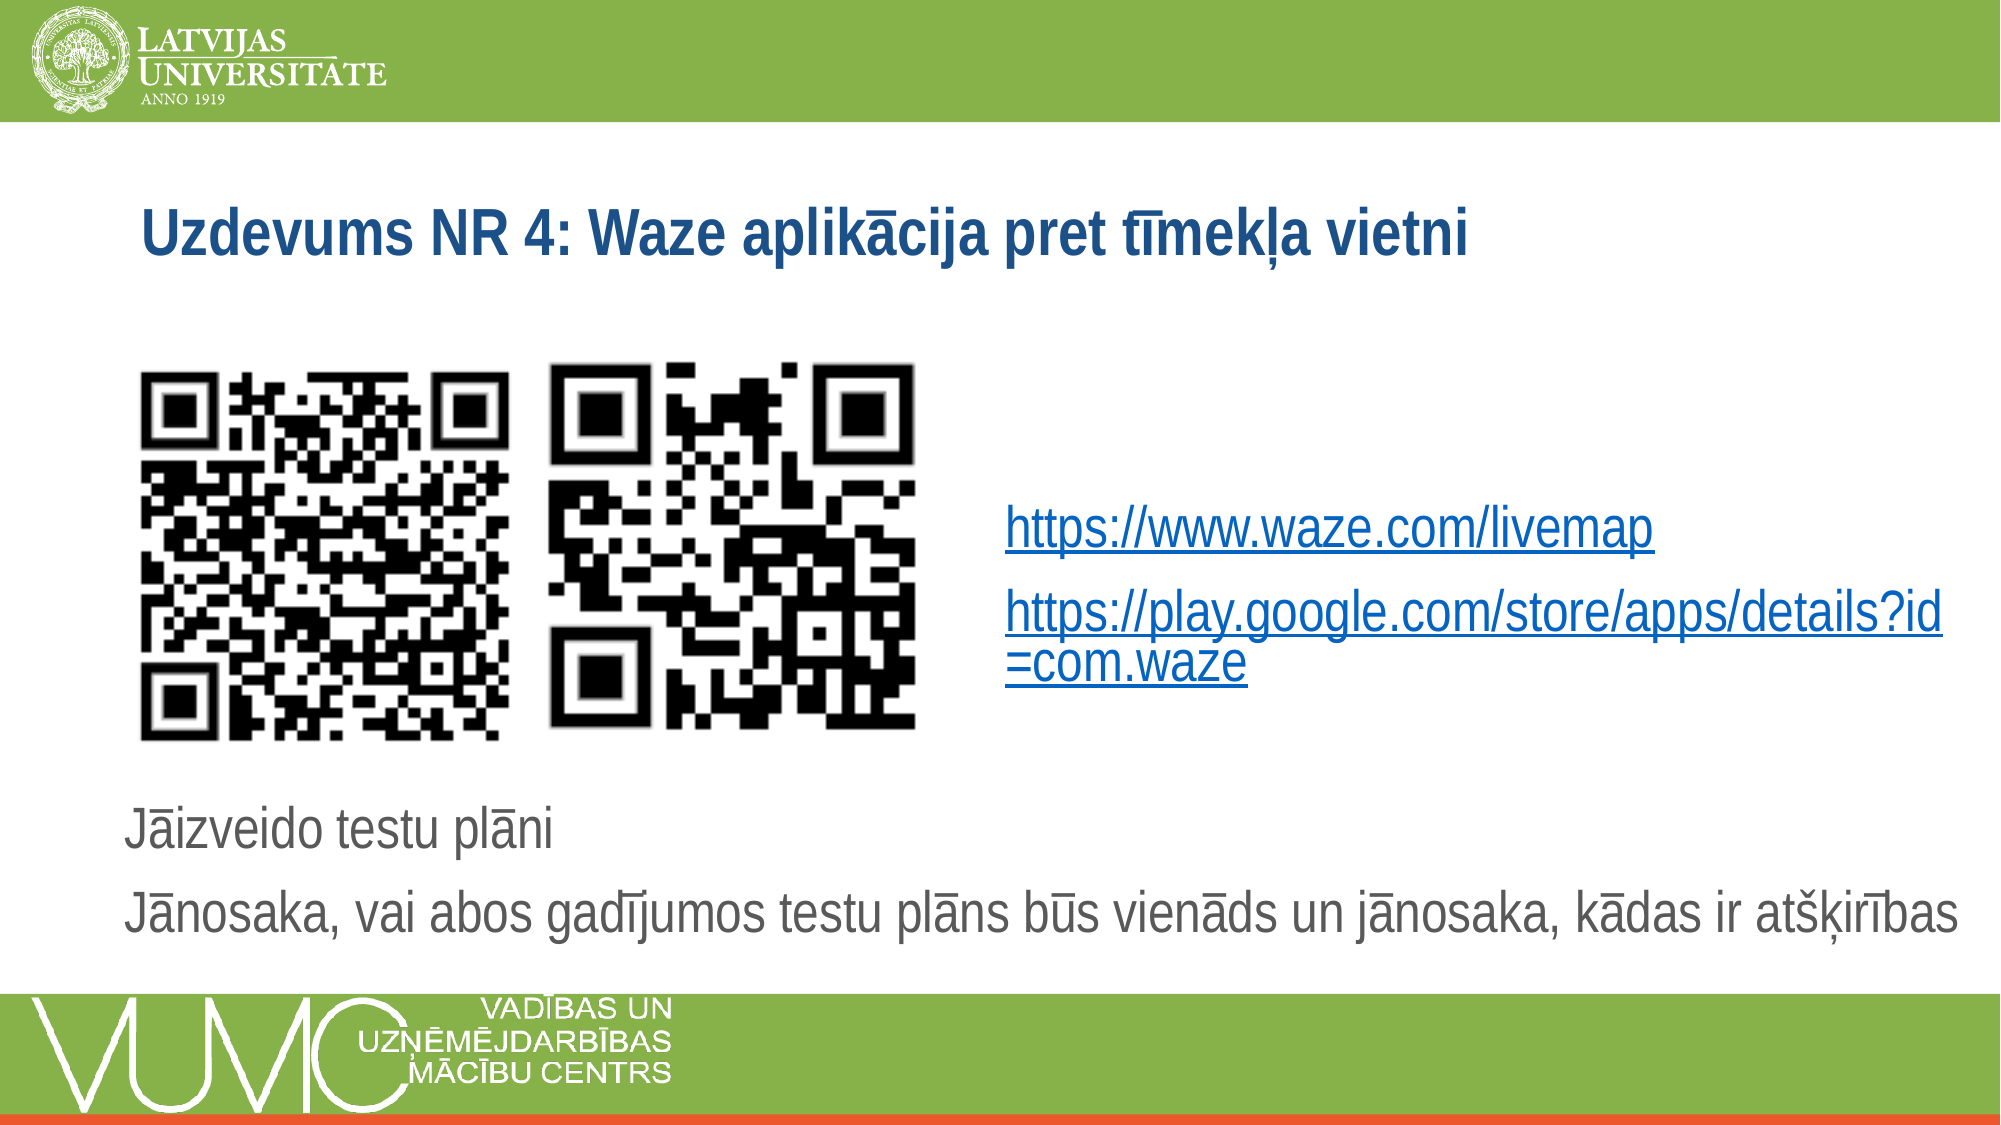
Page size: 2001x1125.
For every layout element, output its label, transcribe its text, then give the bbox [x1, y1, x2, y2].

text_box Uzdevums NR 4: Waze aplikācija pret tīmekļa vietni [126, 170, 2000, 278]
text_box Jāizveido testu plāni Jānosaka, vai abos gadījumos testu plāns būs vienāds un jānosaka, kādas ir atšķirības [109, 790, 2000, 1086]
text_box https://www.waze.com/livemap https://play.google.com/store/apps/details?id=com.waze [990, 398, 1978, 735]
picture [137, 368, 517, 754]
picture [31, 993, 671, 1113]
picture [539, 337, 942, 759]
